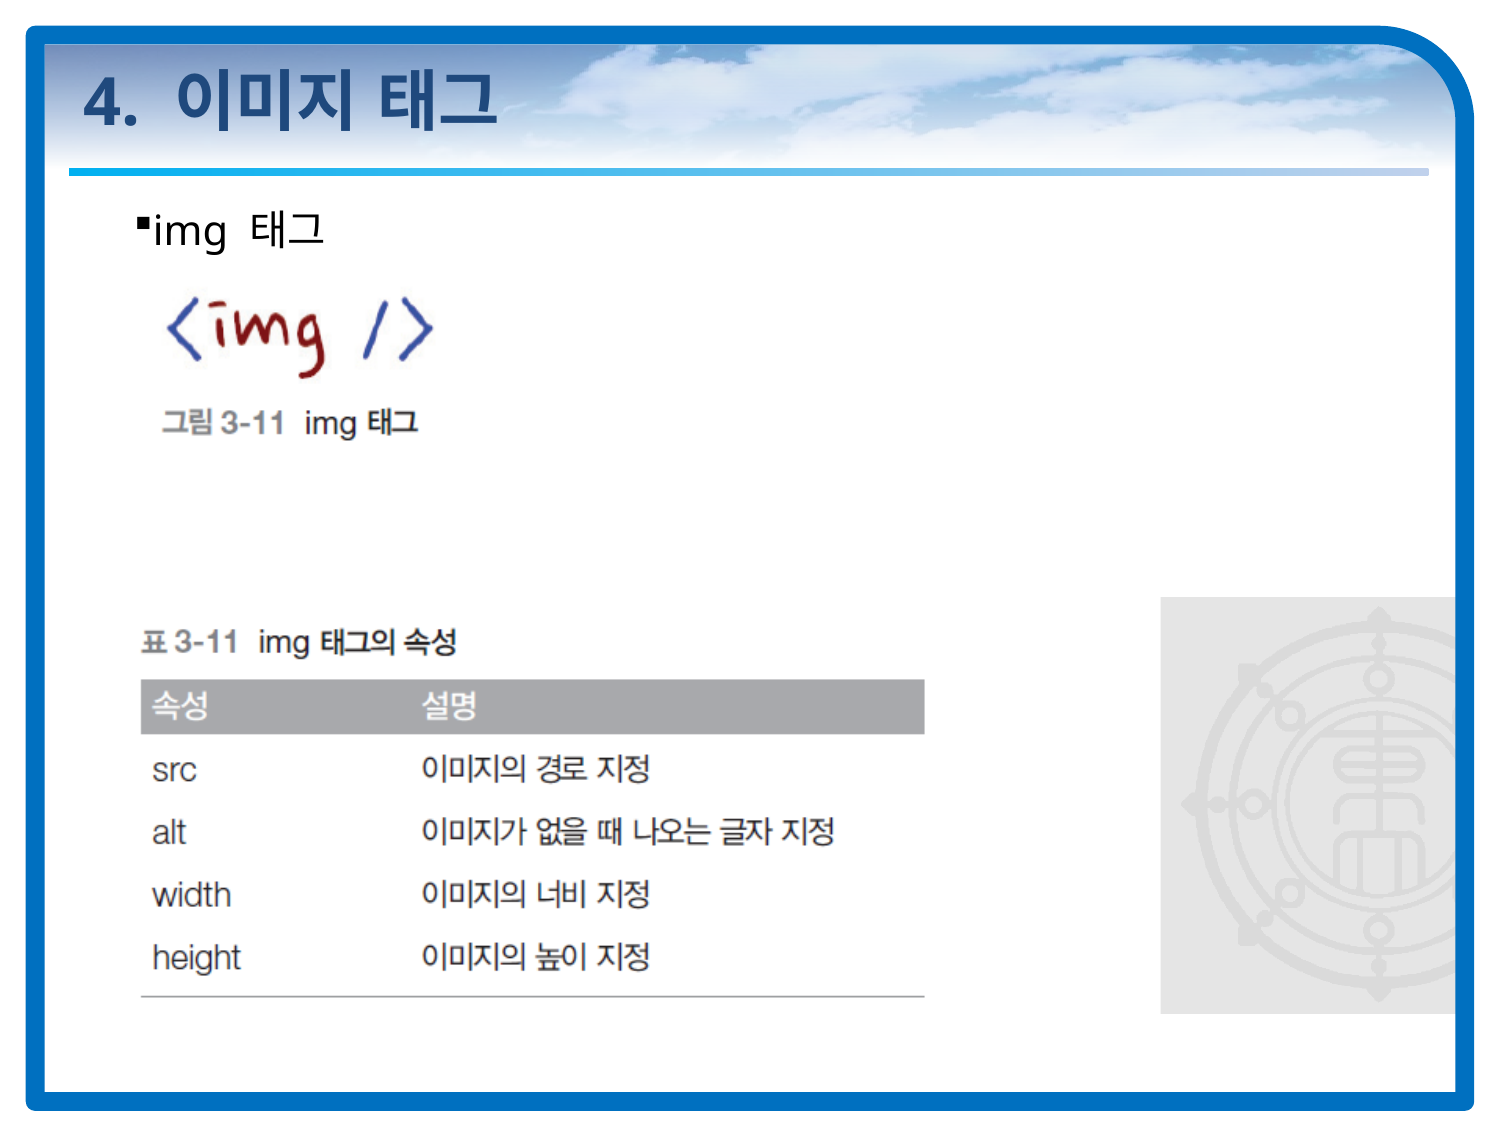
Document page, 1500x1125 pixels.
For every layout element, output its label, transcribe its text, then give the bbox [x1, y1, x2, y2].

picture [135, 617, 929, 1004]
title 4. 이미지 태그 [68, 35, 1419, 163]
list img 태그 [75, 195, 1425, 1005]
picture [145, 278, 442, 447]
